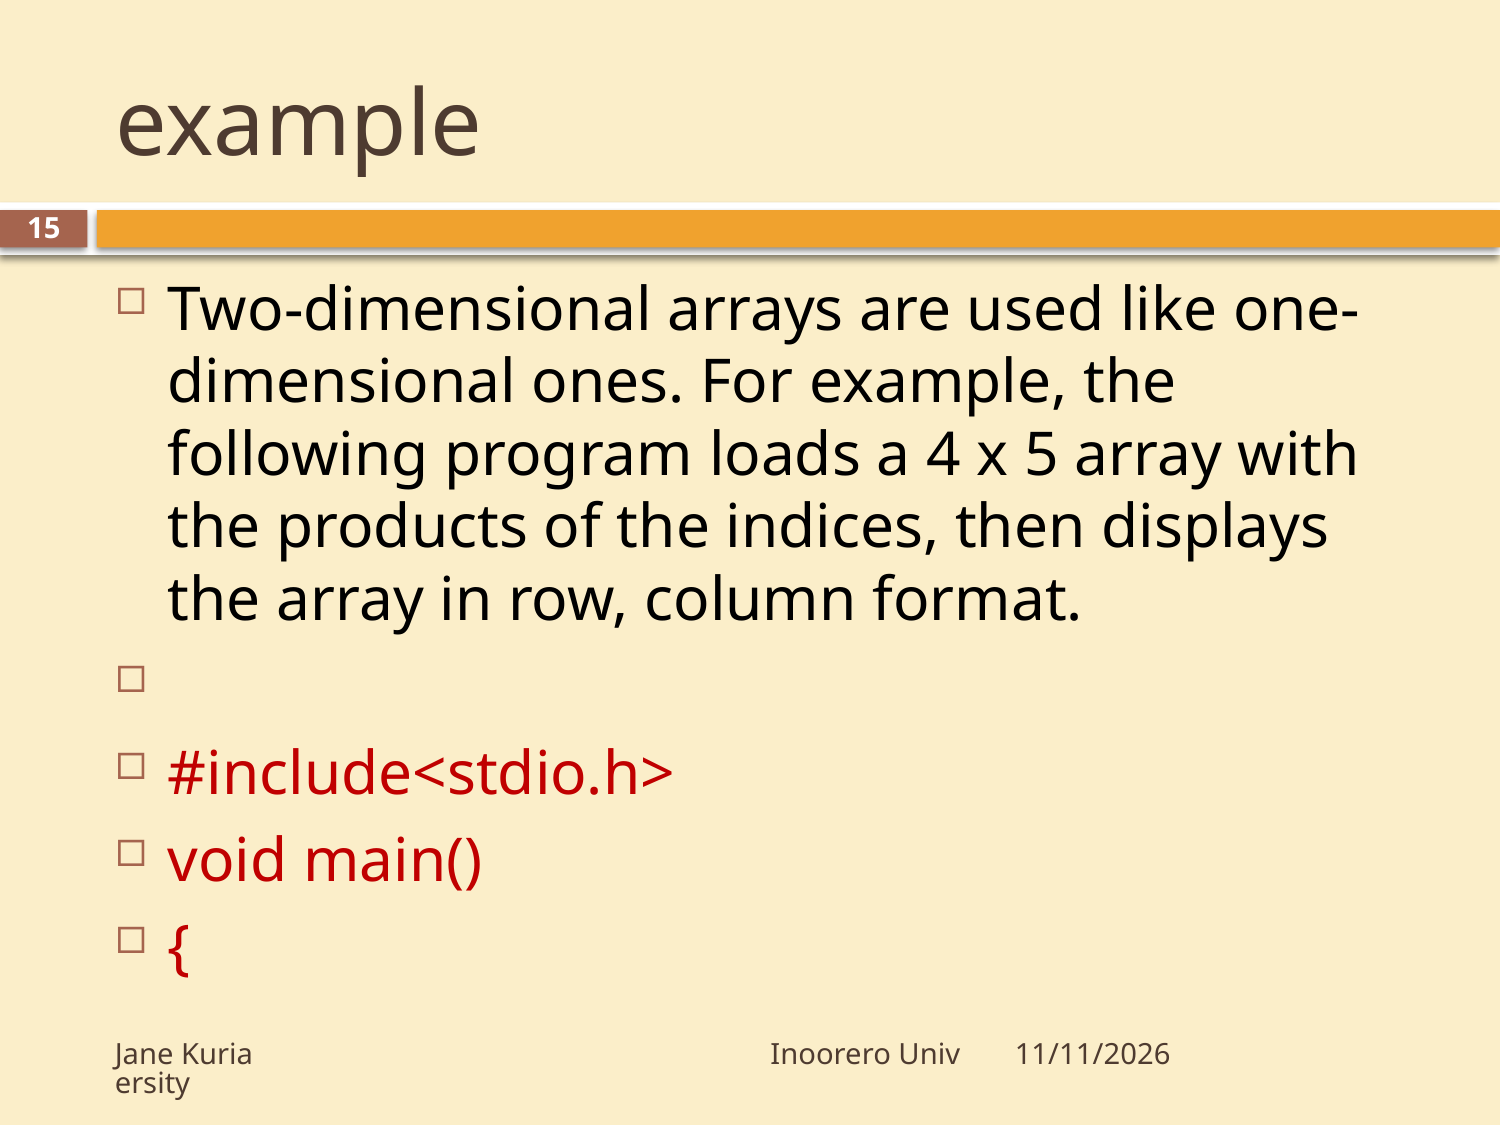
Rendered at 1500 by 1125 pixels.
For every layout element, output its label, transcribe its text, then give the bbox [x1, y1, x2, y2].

title example [100, 37, 1438, 200]
list Two-dimensional arrays are used like one-dimensional ones. For example, the following program loads a 4 x 5 array with the products of the indices, then displays the array in row, column format. #include<stdio.h> void main() { [100, 262, 1438, 1000]
slide_number 15 [0, 208, 88, 249]
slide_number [999, 1025, 1438, 1085]
footer Jane Kuria Inoorero University [99, 1024, 990, 1085]
